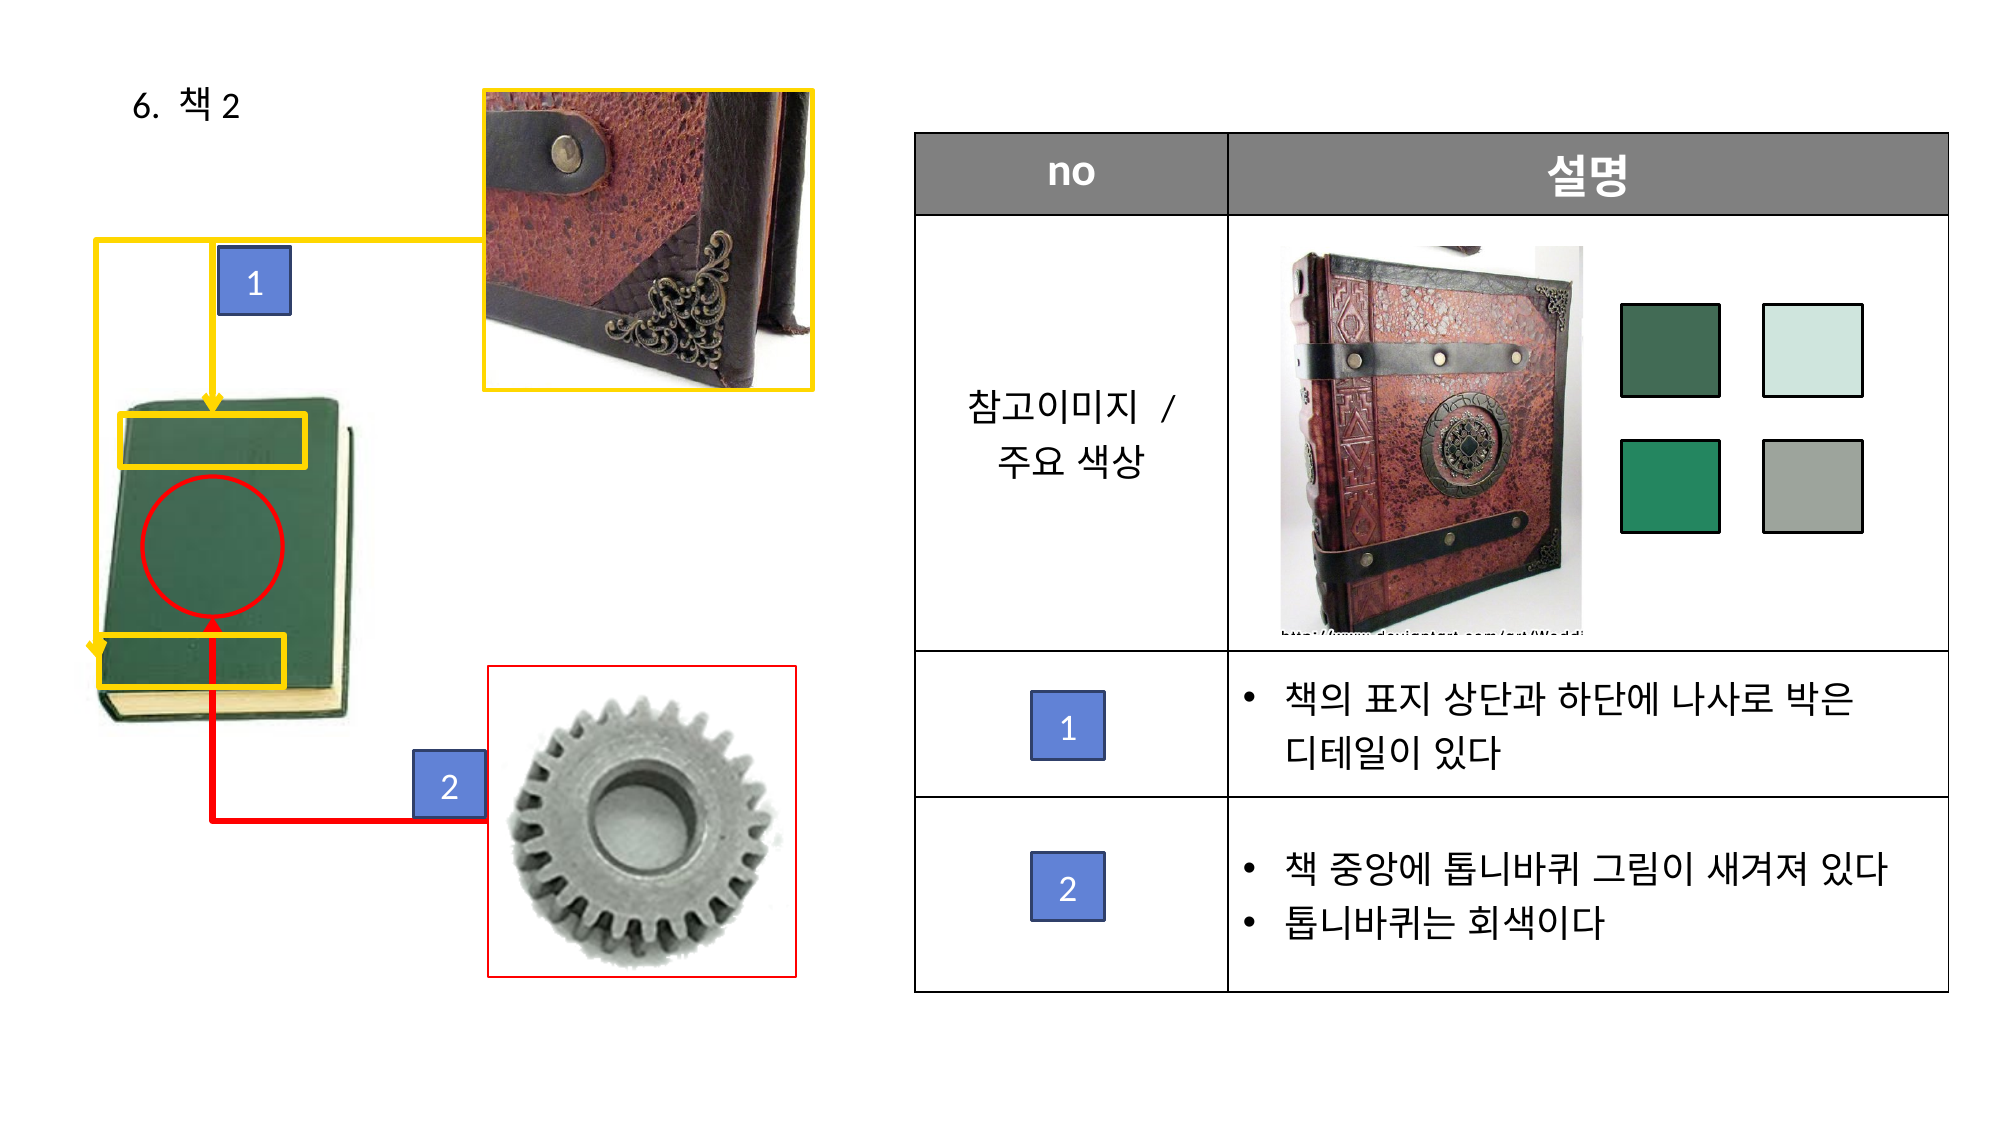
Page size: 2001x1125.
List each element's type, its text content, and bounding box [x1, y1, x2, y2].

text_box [212, 669, 490, 822]
picture [485, 91, 811, 389]
text_box 1 [1030, 690, 1106, 761]
table_cell [916, 652, 1227, 796]
table_header 설명 [1229, 134, 1948, 214]
picture [488, 666, 796, 977]
text_box [1620, 439, 1721, 534]
table_cell 참고이미지 / 주요 색상 [916, 216, 1227, 650]
picture [1280, 245, 1584, 636]
table_cell 책의 표지 상단과 하단에 나사로 박은 디테일이 있다 [1229, 652, 1948, 796]
table_header no [916, 134, 1227, 214]
text_box 6. 책2 [117, 73, 256, 134]
table_cell 책 중앙에 톱니바퀴 그림이 새겨져 있다 톱니바퀴는 회색이다 [1229, 798, 1948, 991]
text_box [98, 239, 487, 662]
text_box [1620, 303, 1721, 398]
text_box [1762, 439, 1864, 534]
text_box [1762, 303, 1864, 398]
text_box 2 [1030, 851, 1106, 922]
table_cell [1229, 216, 1948, 650]
table_cell [916, 798, 1227, 991]
picture [73, 387, 212, 738]
